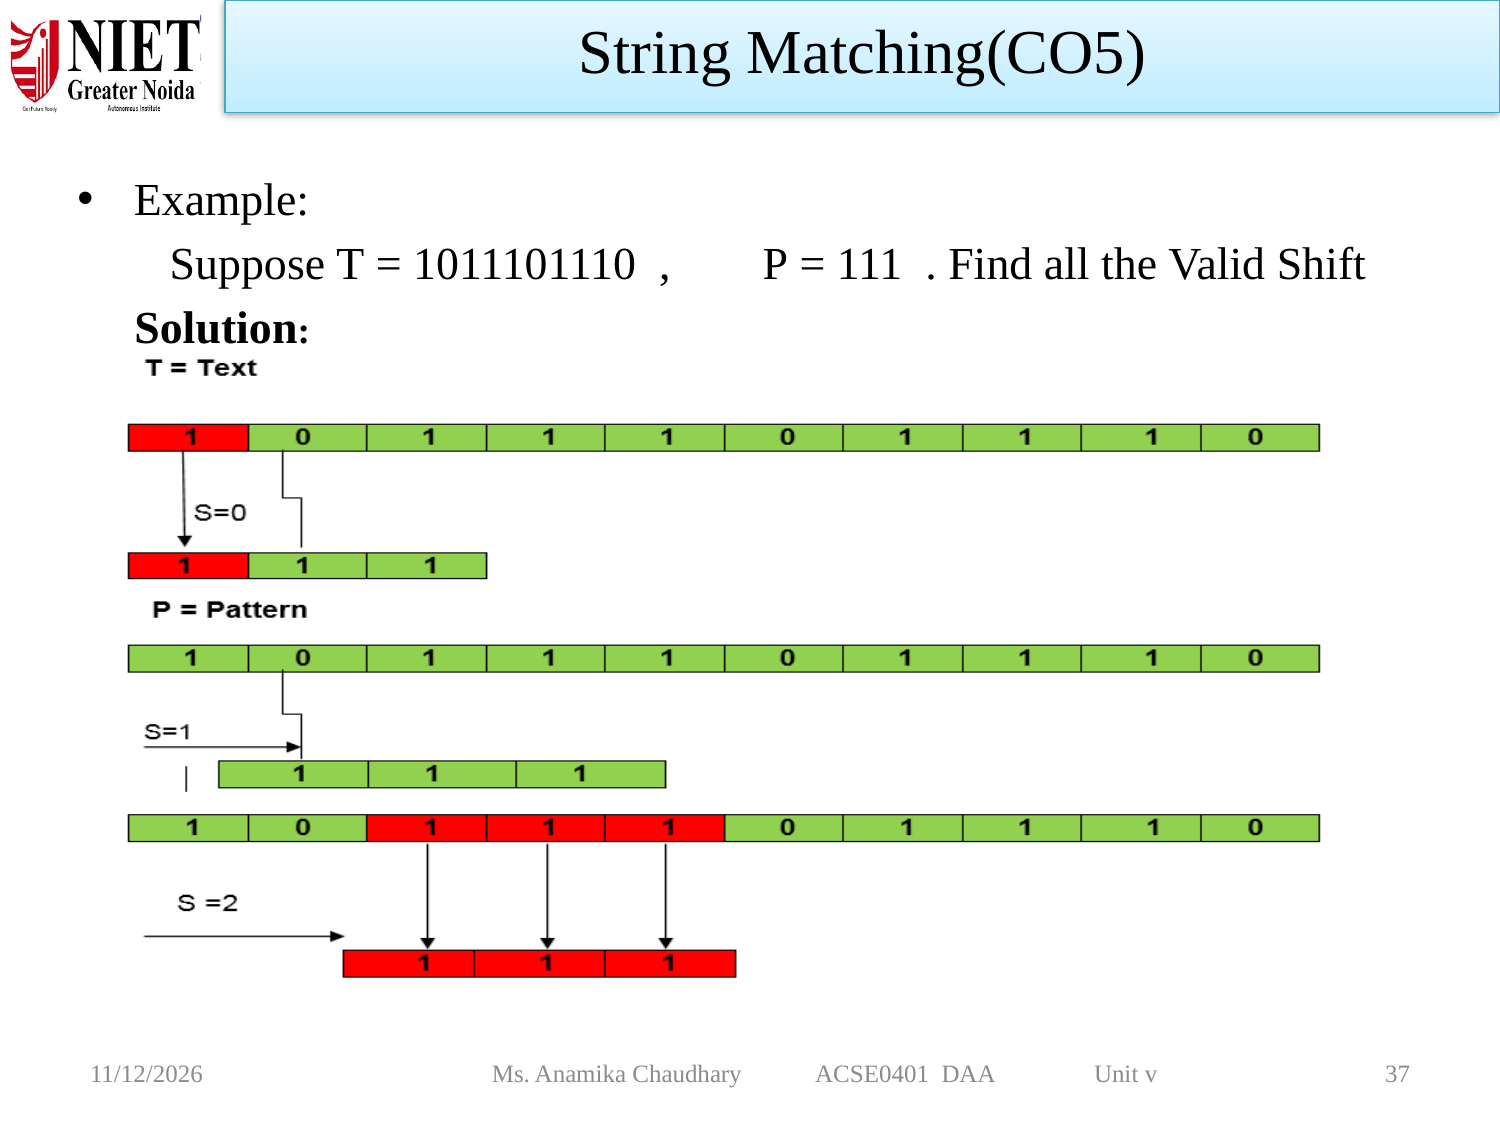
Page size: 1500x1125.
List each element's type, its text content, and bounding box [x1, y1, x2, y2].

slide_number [75, 1042, 412, 1103]
picture [124, 349, 1326, 1001]
list Example: Suppose T = 1011101110 , P = 111 . Find all the Valid Shift Solution: [62, 162, 1425, 905]
picture [0, 0, 238, 135]
slide_number 37 [1238, 1042, 1425, 1103]
text_box String Matching(CO5) [238, 0, 1500, 113]
footer Ms. Anamika Chaudhary ACSE0401 DAA Unit v [412, 1042, 1238, 1103]
